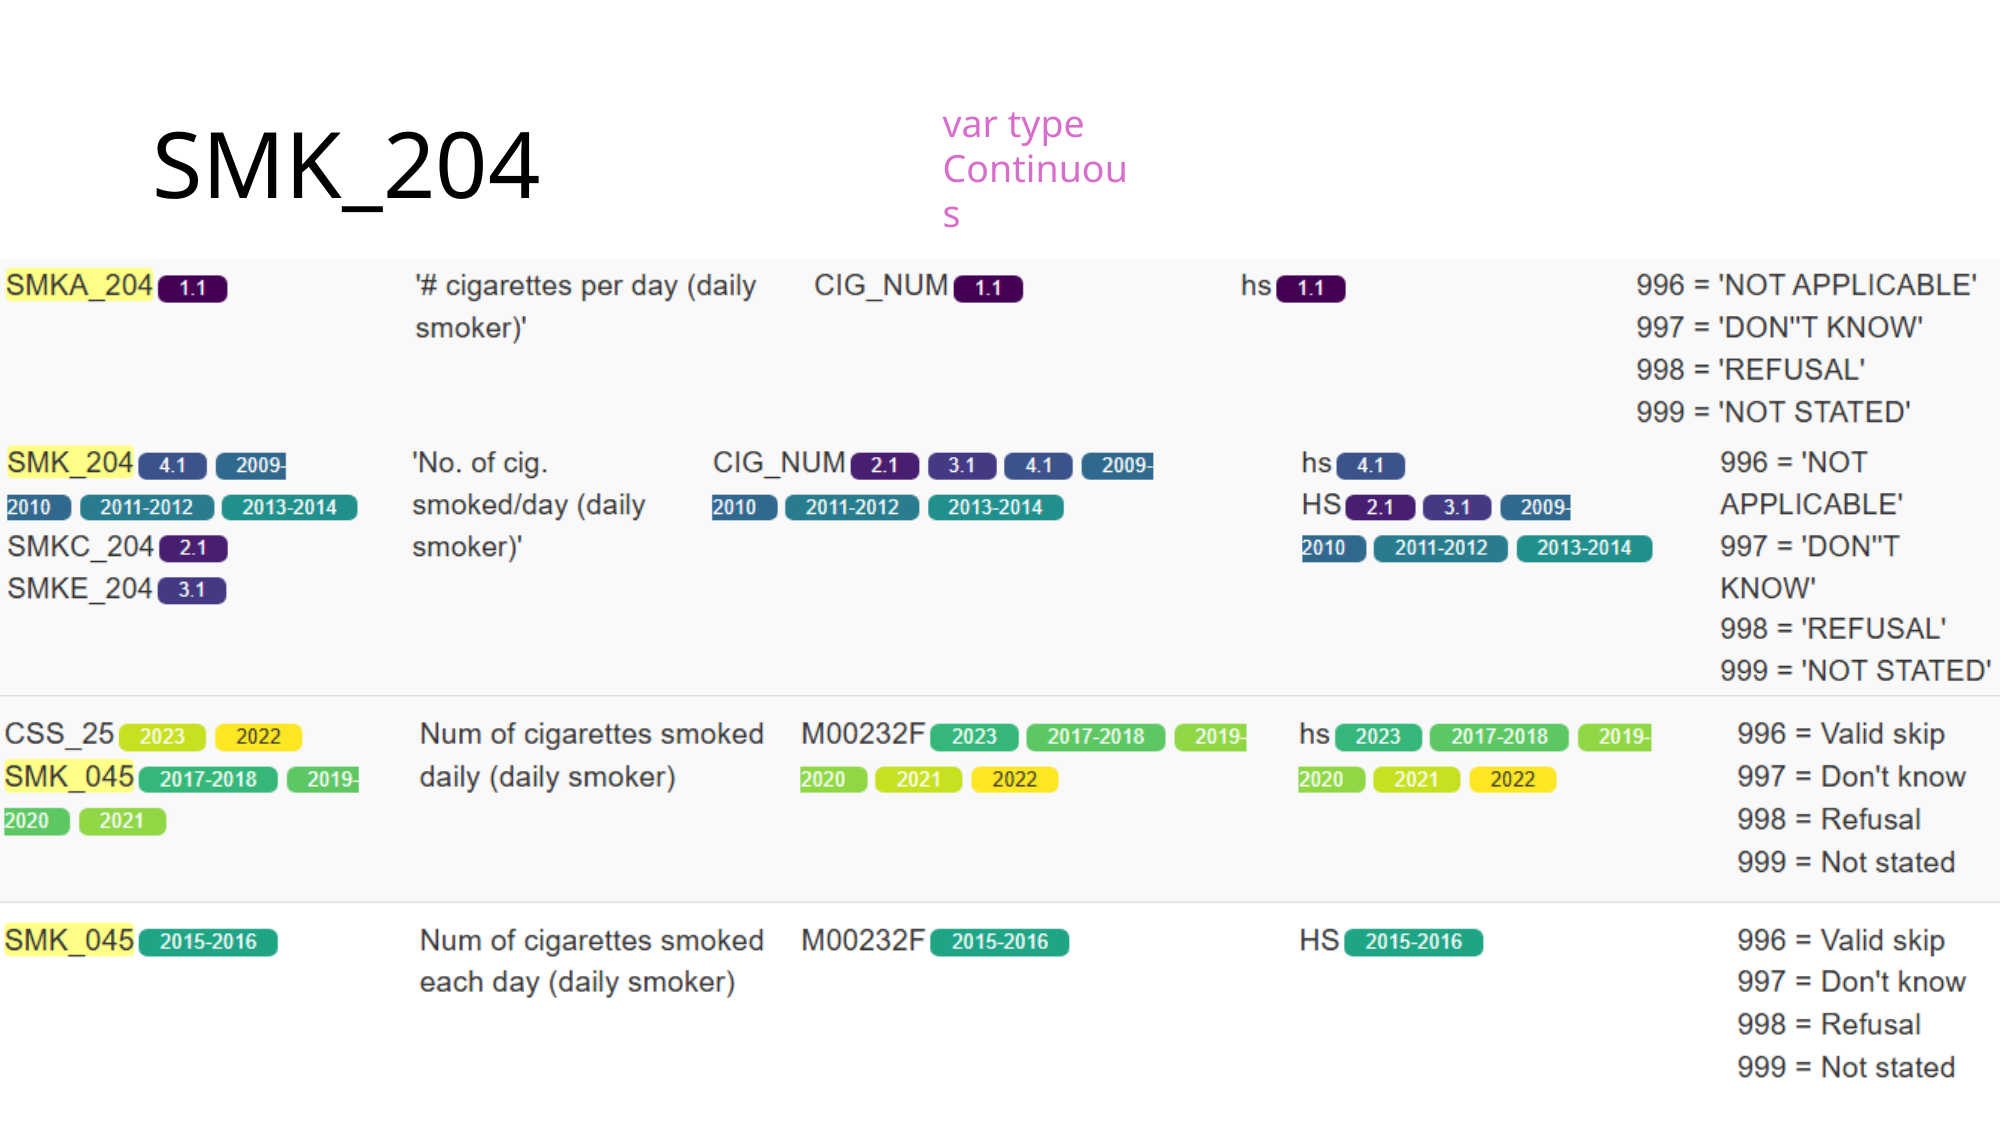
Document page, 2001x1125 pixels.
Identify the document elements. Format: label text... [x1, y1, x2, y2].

title SMK_204 [137, 59, 1863, 258]
text_box var type Continuous [927, 92, 1160, 243]
picture [0, 258, 2000, 1099]
